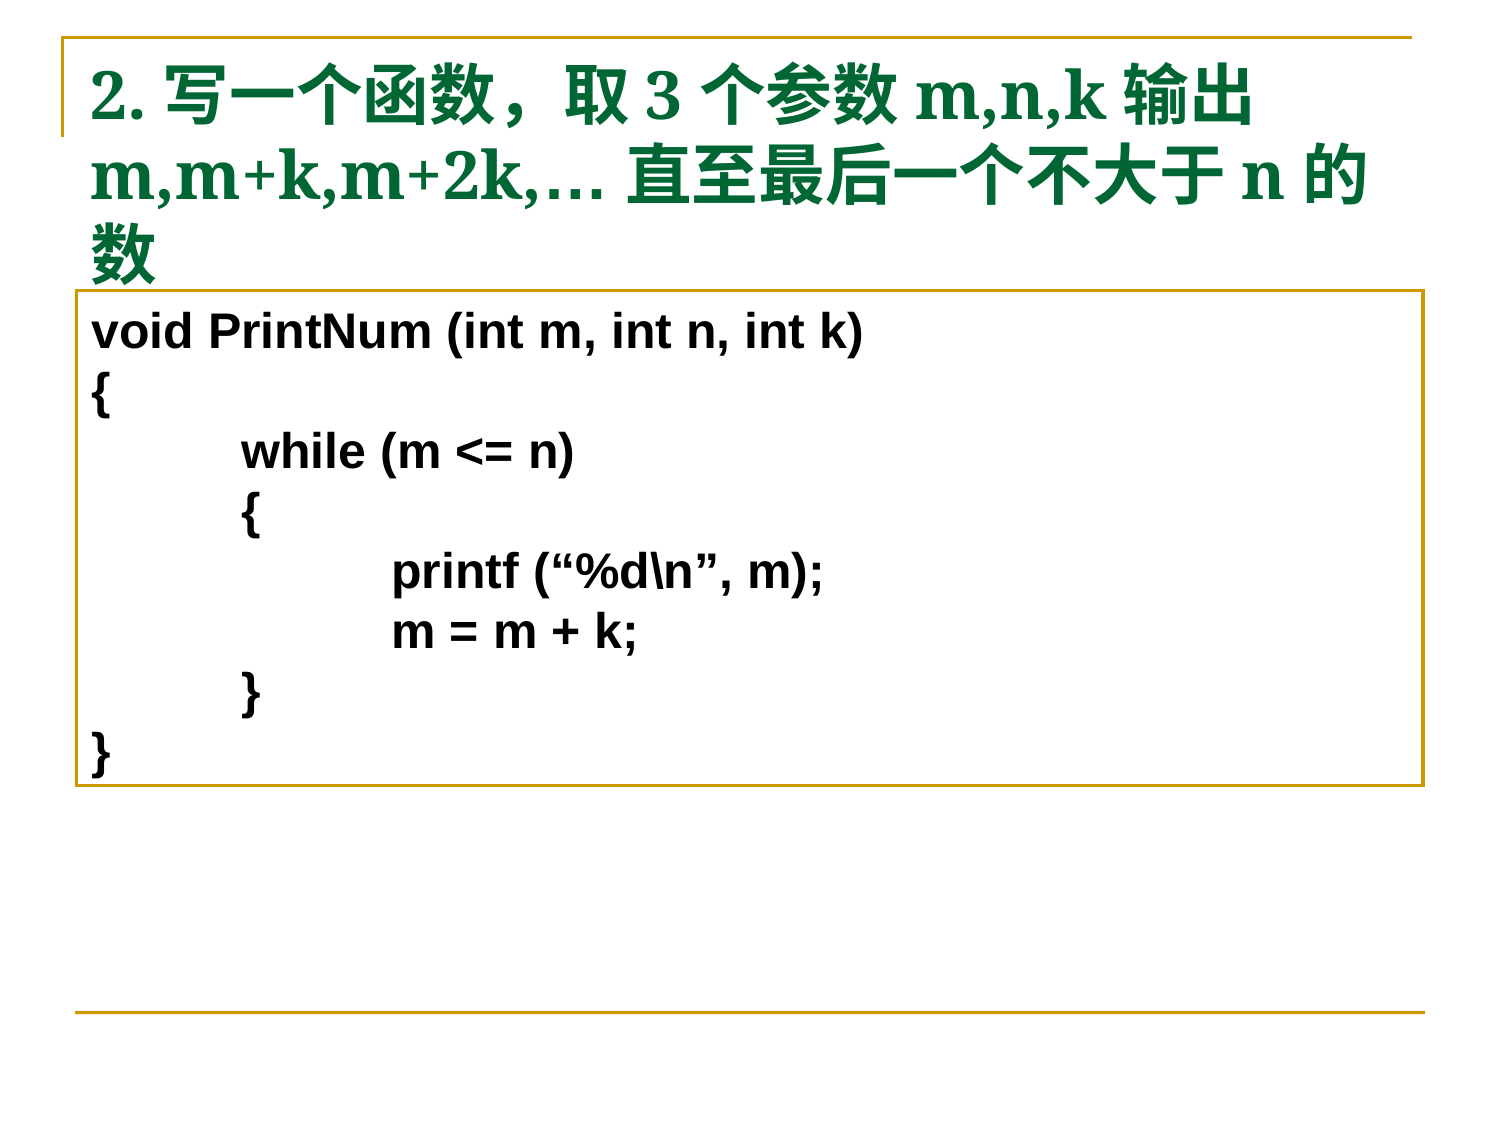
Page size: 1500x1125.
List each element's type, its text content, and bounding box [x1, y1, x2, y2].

text_box void PrintNum (int m, int n, int k) { while (m <= n) { printf (“%d\n”, m); m = m + k; } } [76, 290, 1424, 786]
title 2.写一个函数，取3个参数m,n,k输出m,m+k,m+2k,…直至最后一个不大于n的数 [74, 45, 1426, 233]
